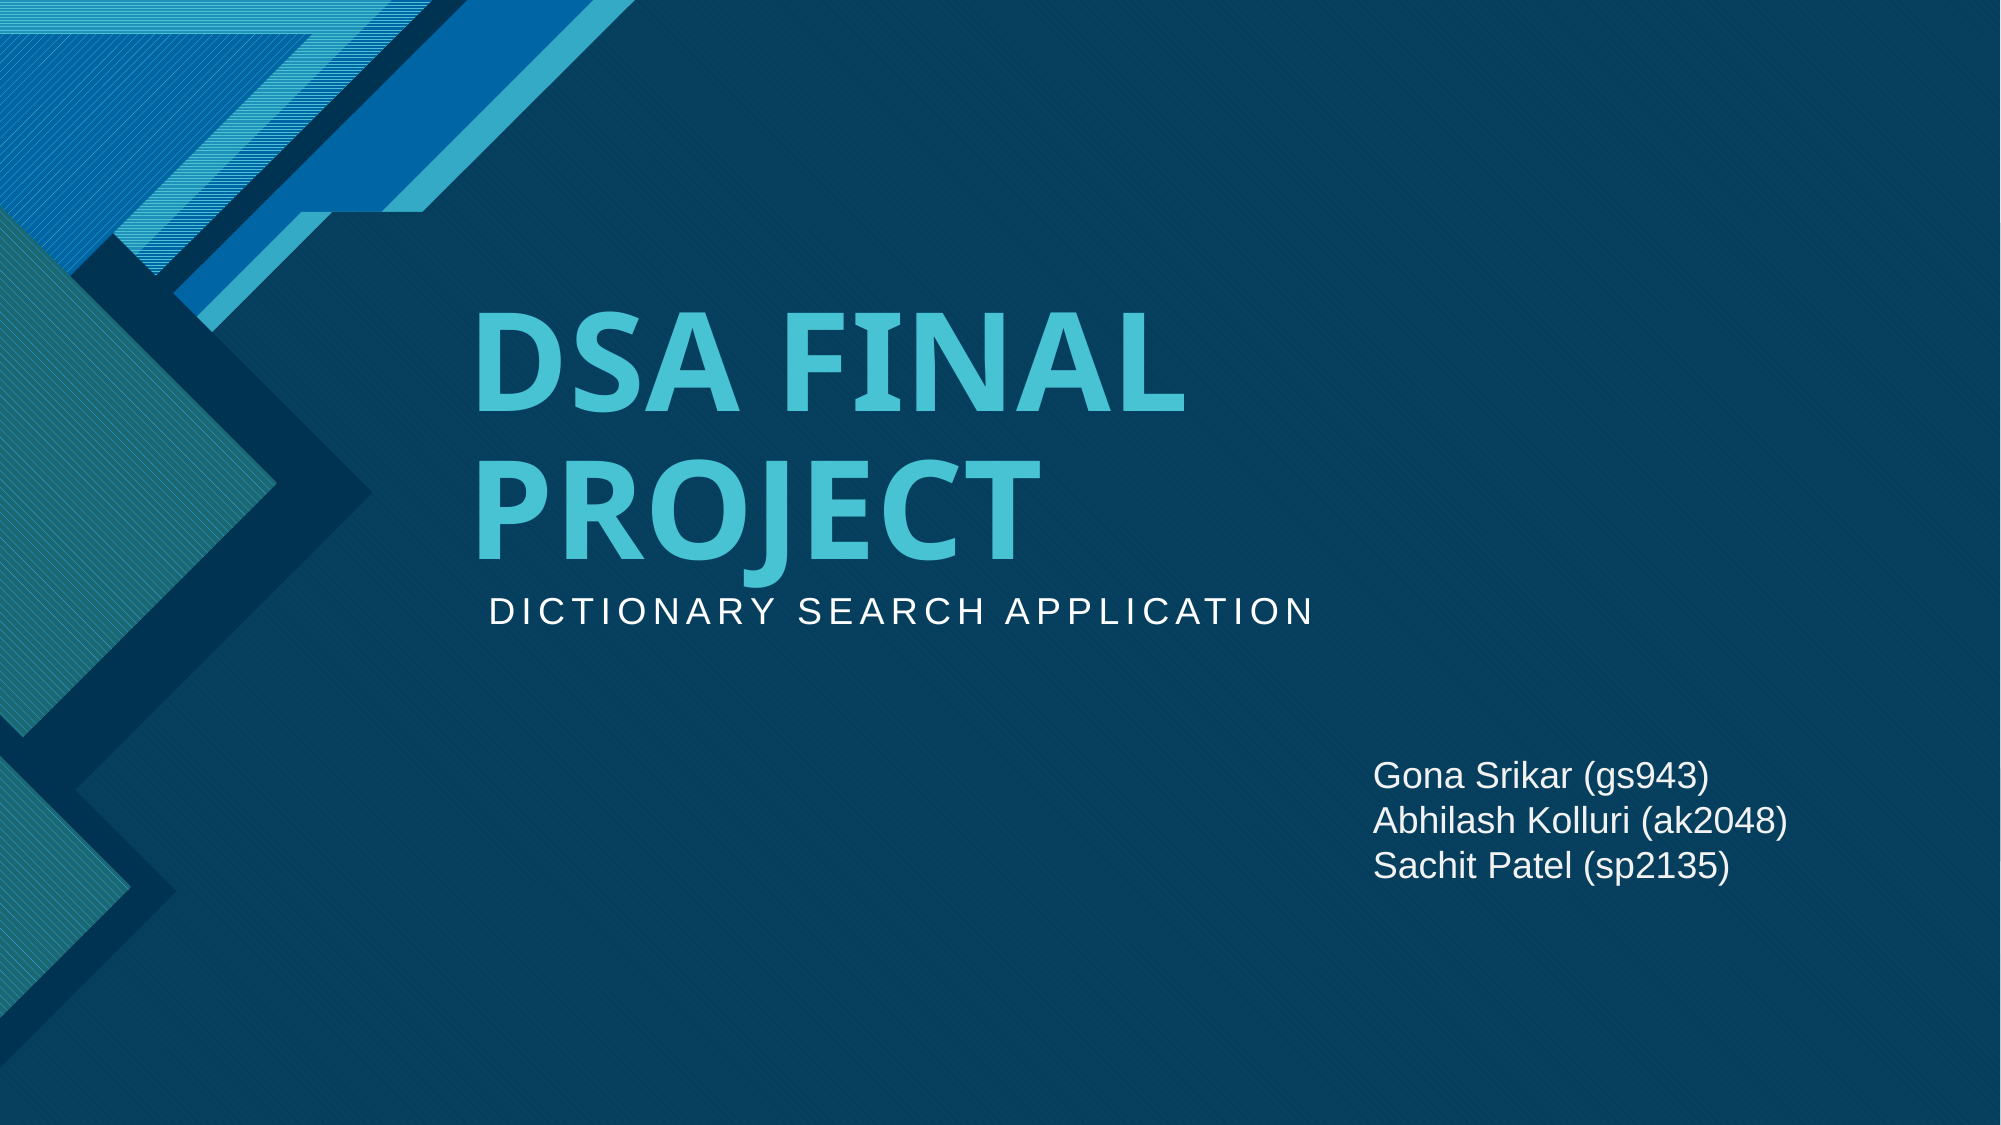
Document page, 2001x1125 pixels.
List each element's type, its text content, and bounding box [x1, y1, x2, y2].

text_box Gona Srikar (gs943) Abhilash Kolluri (ak2048) Sachit Patel (sp2135) [1358, 743, 1819, 894]
subtitle DICTIONARY SEARCH APPLICATION [473, 584, 1635, 728]
title DSA FINAL PROJECT [453, 351, 1755, 597]
